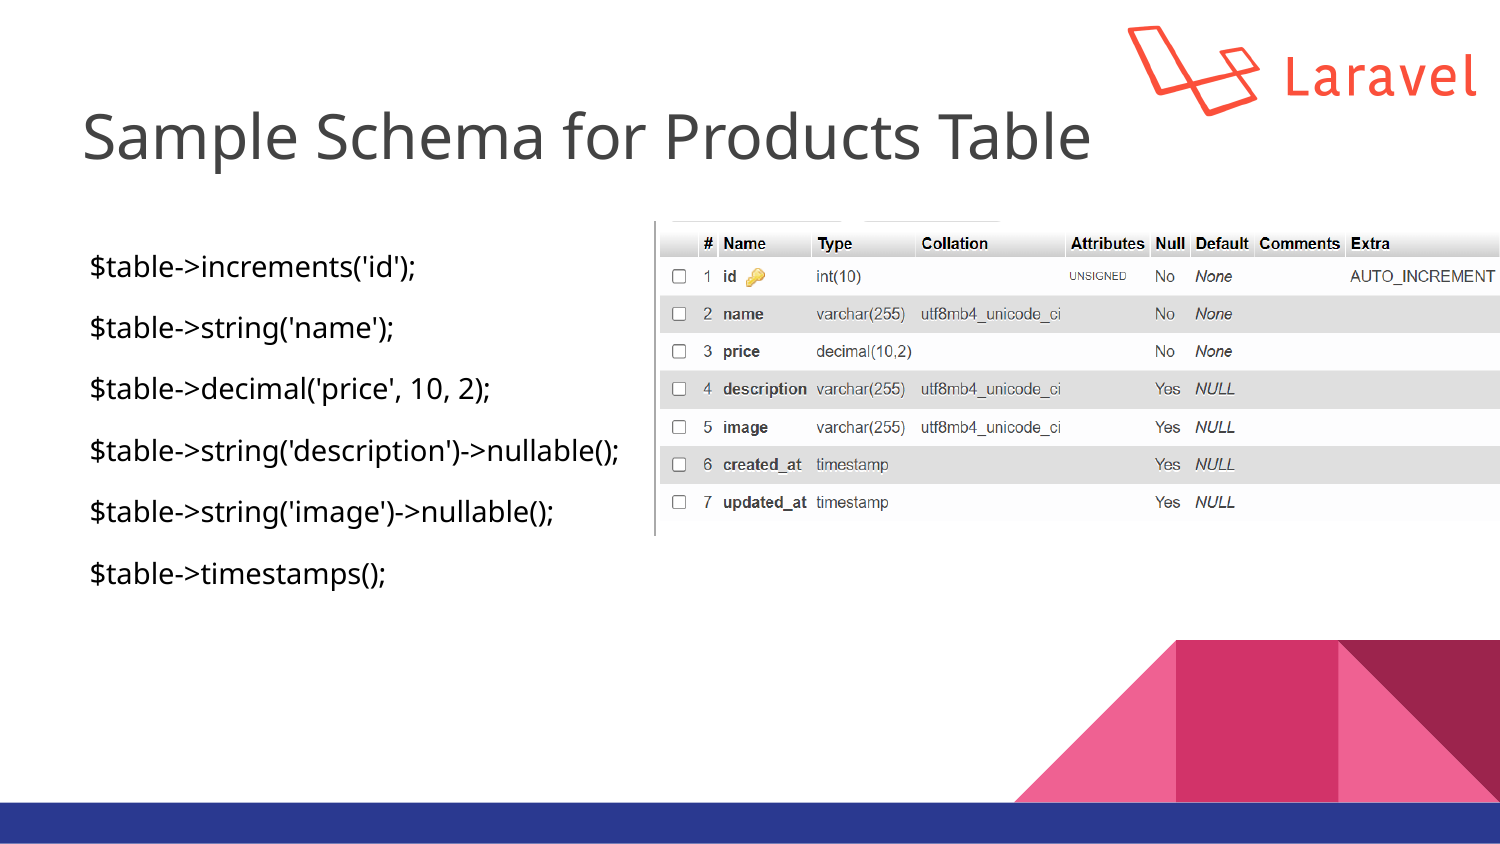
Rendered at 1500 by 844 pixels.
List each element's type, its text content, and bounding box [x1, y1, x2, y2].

picture [654, 221, 1500, 536]
picture [1124, 13, 1478, 135]
text_box $table->increments('id'); $table->string('name'); $table->decimal('price', 10, 2); $table->string('description')->nullable(); $table->string('image')->nullable(); $table->timestamps(); [87, 221, 1100, 590]
title Sample Schema for Products Table [82, 96, 1213, 173]
